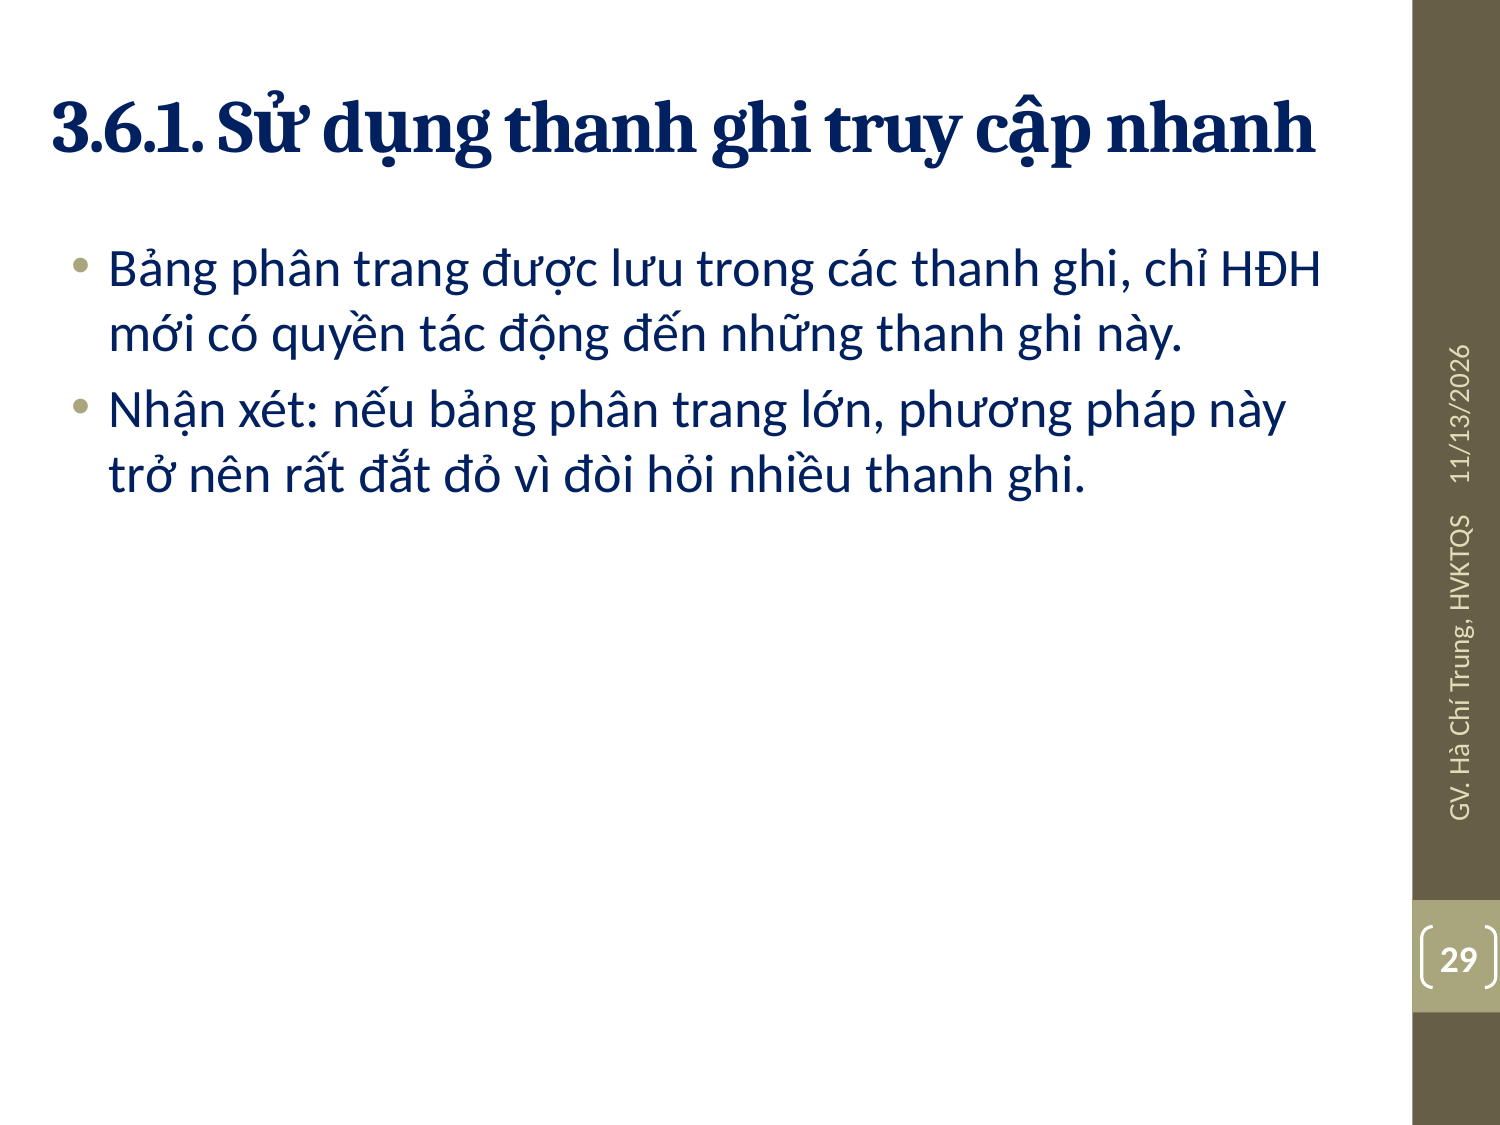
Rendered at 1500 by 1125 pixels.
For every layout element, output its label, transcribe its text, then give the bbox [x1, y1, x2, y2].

title 3.6.1. Sử dụng thanh ghi truy cập nhanh [37, 45, 1375, 200]
list Bảng phân trang được lưu trong các thanh ghi, chỉ HĐH mới có quyền tác động đến những thanh ghi này. Nhận xét: nếu bảng phân trang lớn, phương pháp này trở nên rất đắt đỏ vì đòi hỏi nhiều thanh ghi. [37, 224, 1375, 1100]
footer GV. Hà Chí Trung, HVKTQS [1427, 500, 1488, 889]
slide_number 29 [1420, 925, 1498, 990]
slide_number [1427, 100, 1488, 500]
